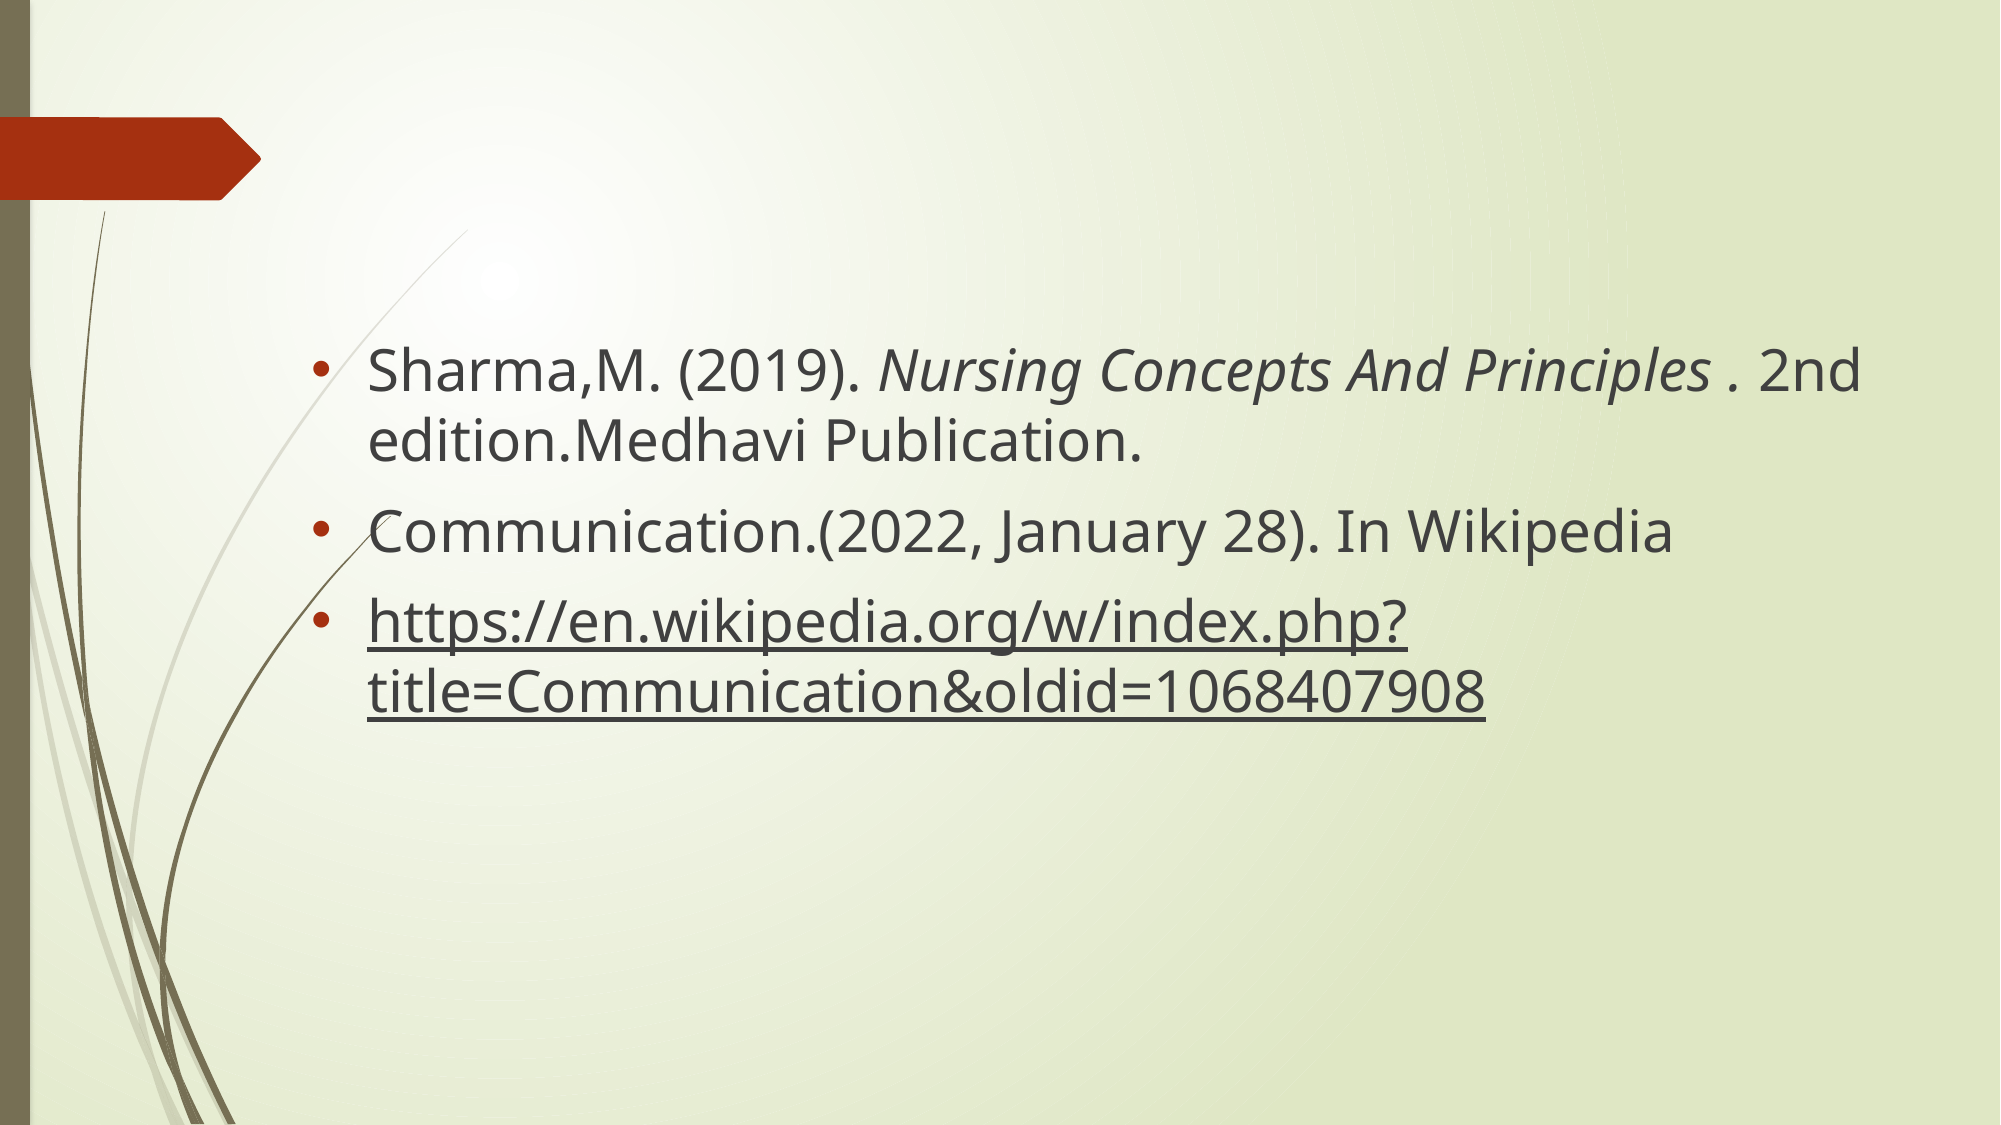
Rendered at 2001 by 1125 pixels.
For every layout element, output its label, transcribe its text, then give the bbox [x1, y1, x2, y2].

list Sharma,M. (2019). Nursing Concepts And Principles . 2nd edition.Medhavi Publication. Communication.(2022, January 28). In Wikipedia https://en.wikipedia.org/w/index.php?title=Communication&oldid=1068407908 [295, 325, 1888, 1084]
